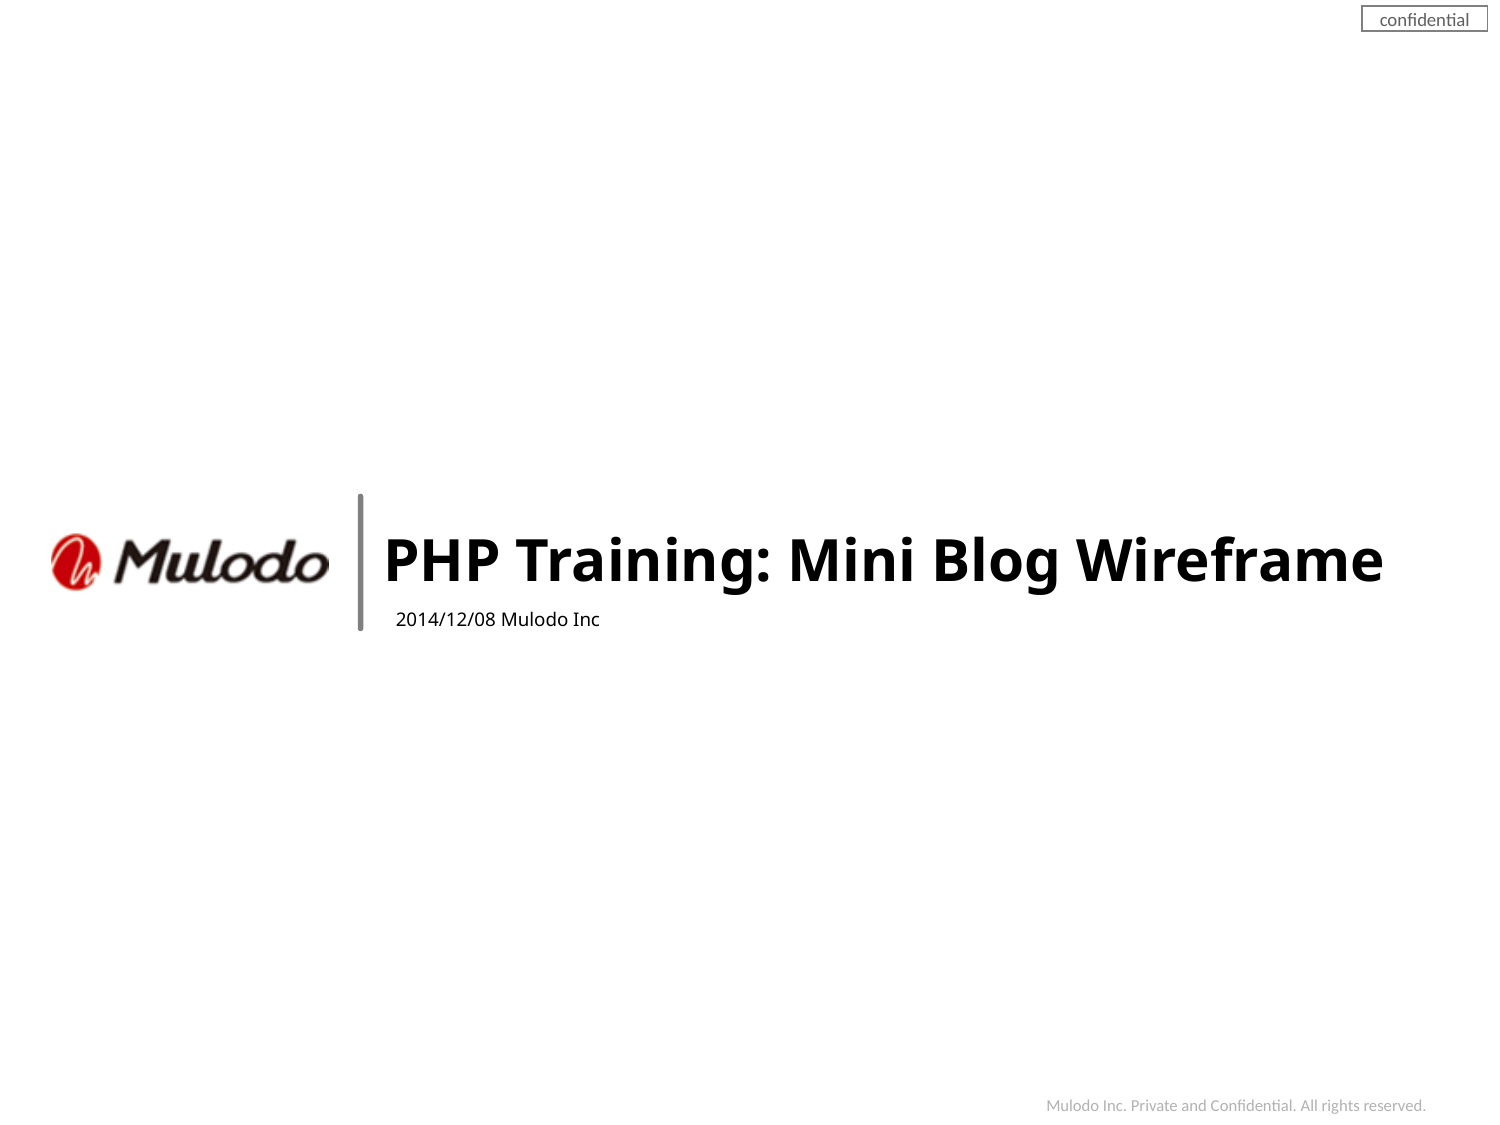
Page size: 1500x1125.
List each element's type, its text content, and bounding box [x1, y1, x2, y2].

text_box PHP Training: Mini Blog Wireframe [368, 515, 1467, 600]
picture [51, 532, 329, 593]
text_box 2014/12/08 Mulodo Inc [380, 599, 1500, 663]
